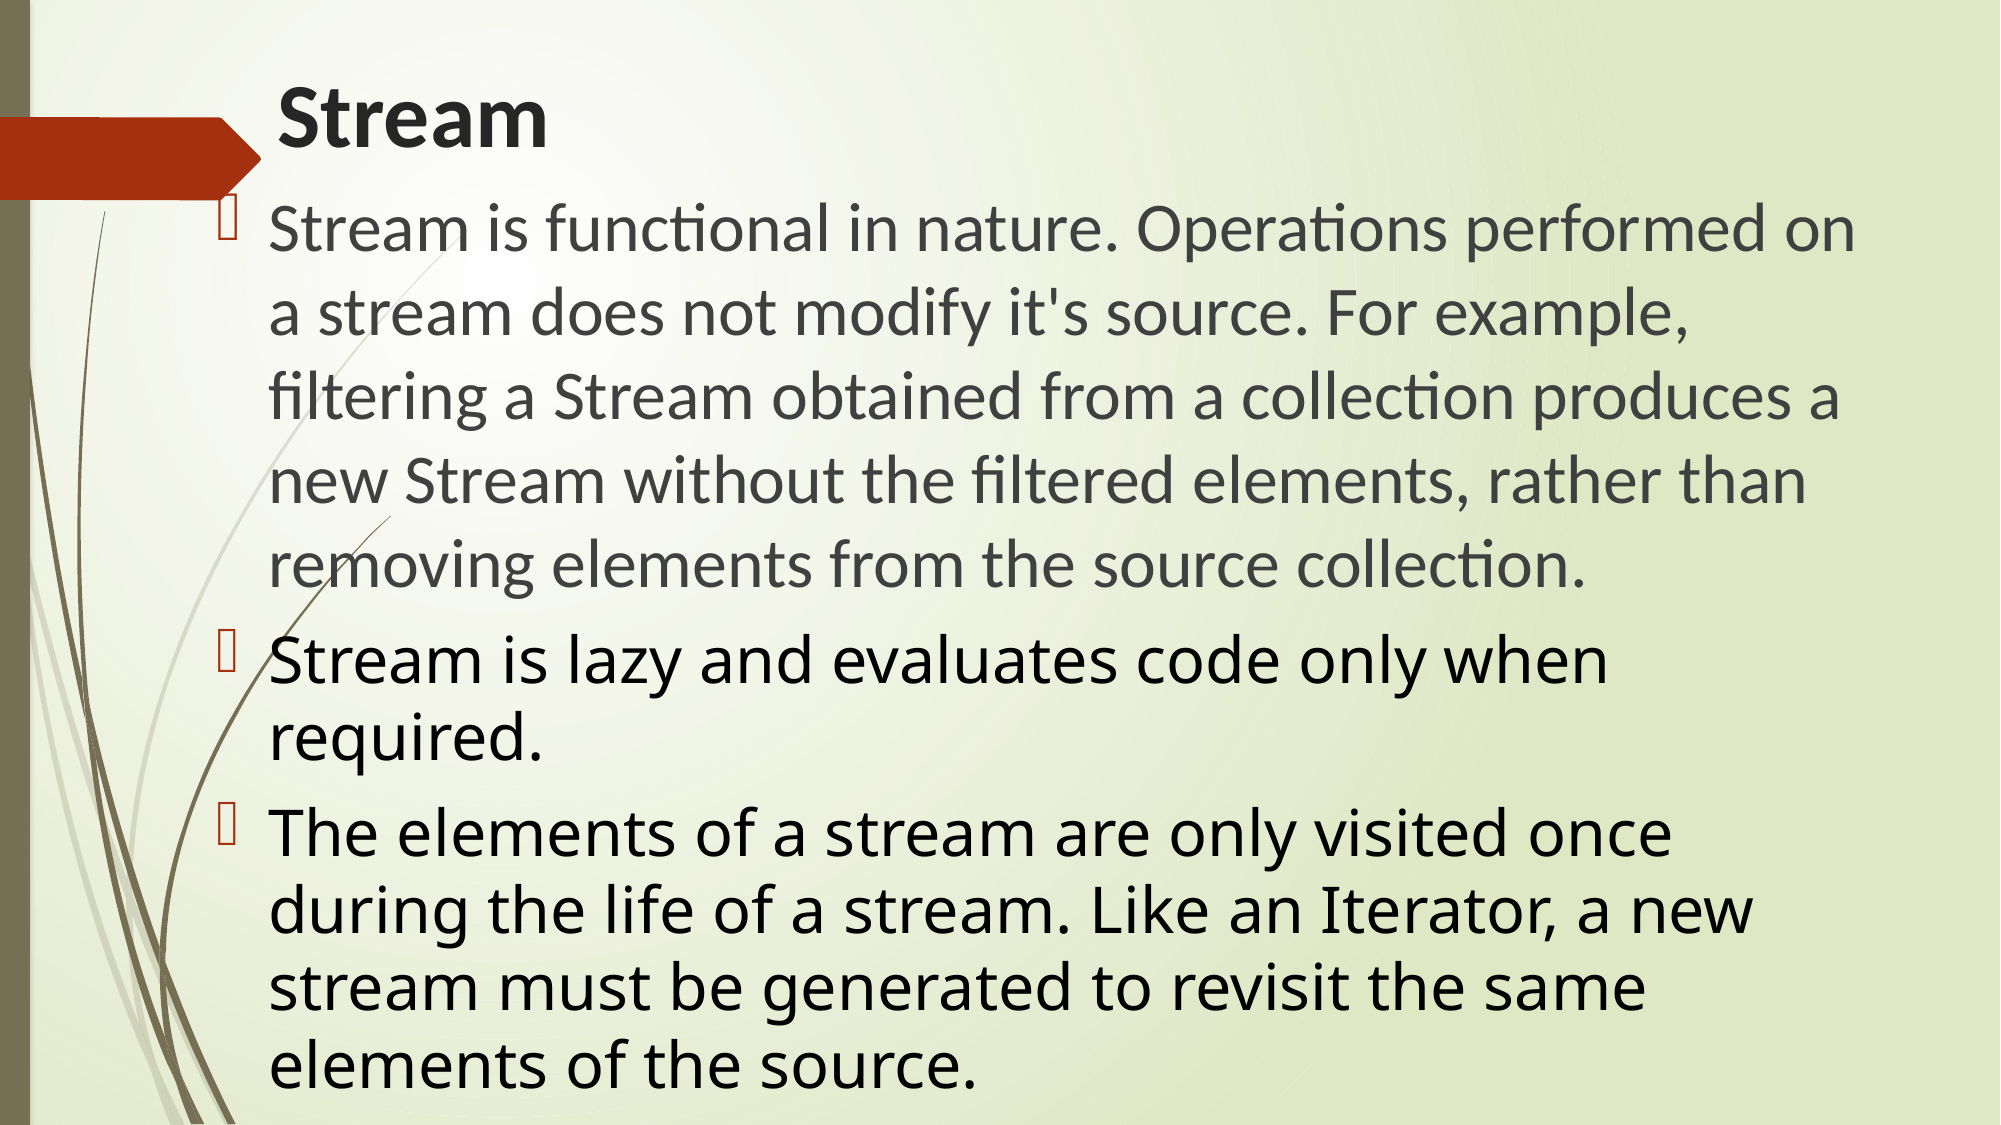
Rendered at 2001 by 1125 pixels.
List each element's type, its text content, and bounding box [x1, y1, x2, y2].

title Stream [262, 47, 1755, 174]
list Stream is functional in nature. Operations performed on a stream does not modify it's source. For example, filtering a Stream obtained from a collection produces a new Stream without the filtered elements, rather than removing elements from the source collection. Stream is lazy and evaluates code only when required. The elements of a stream are only visited once during the life of a stream. Like an Iterator, a new stream must be generated to revisit the same elements of the source. [201, 174, 1898, 1113]
